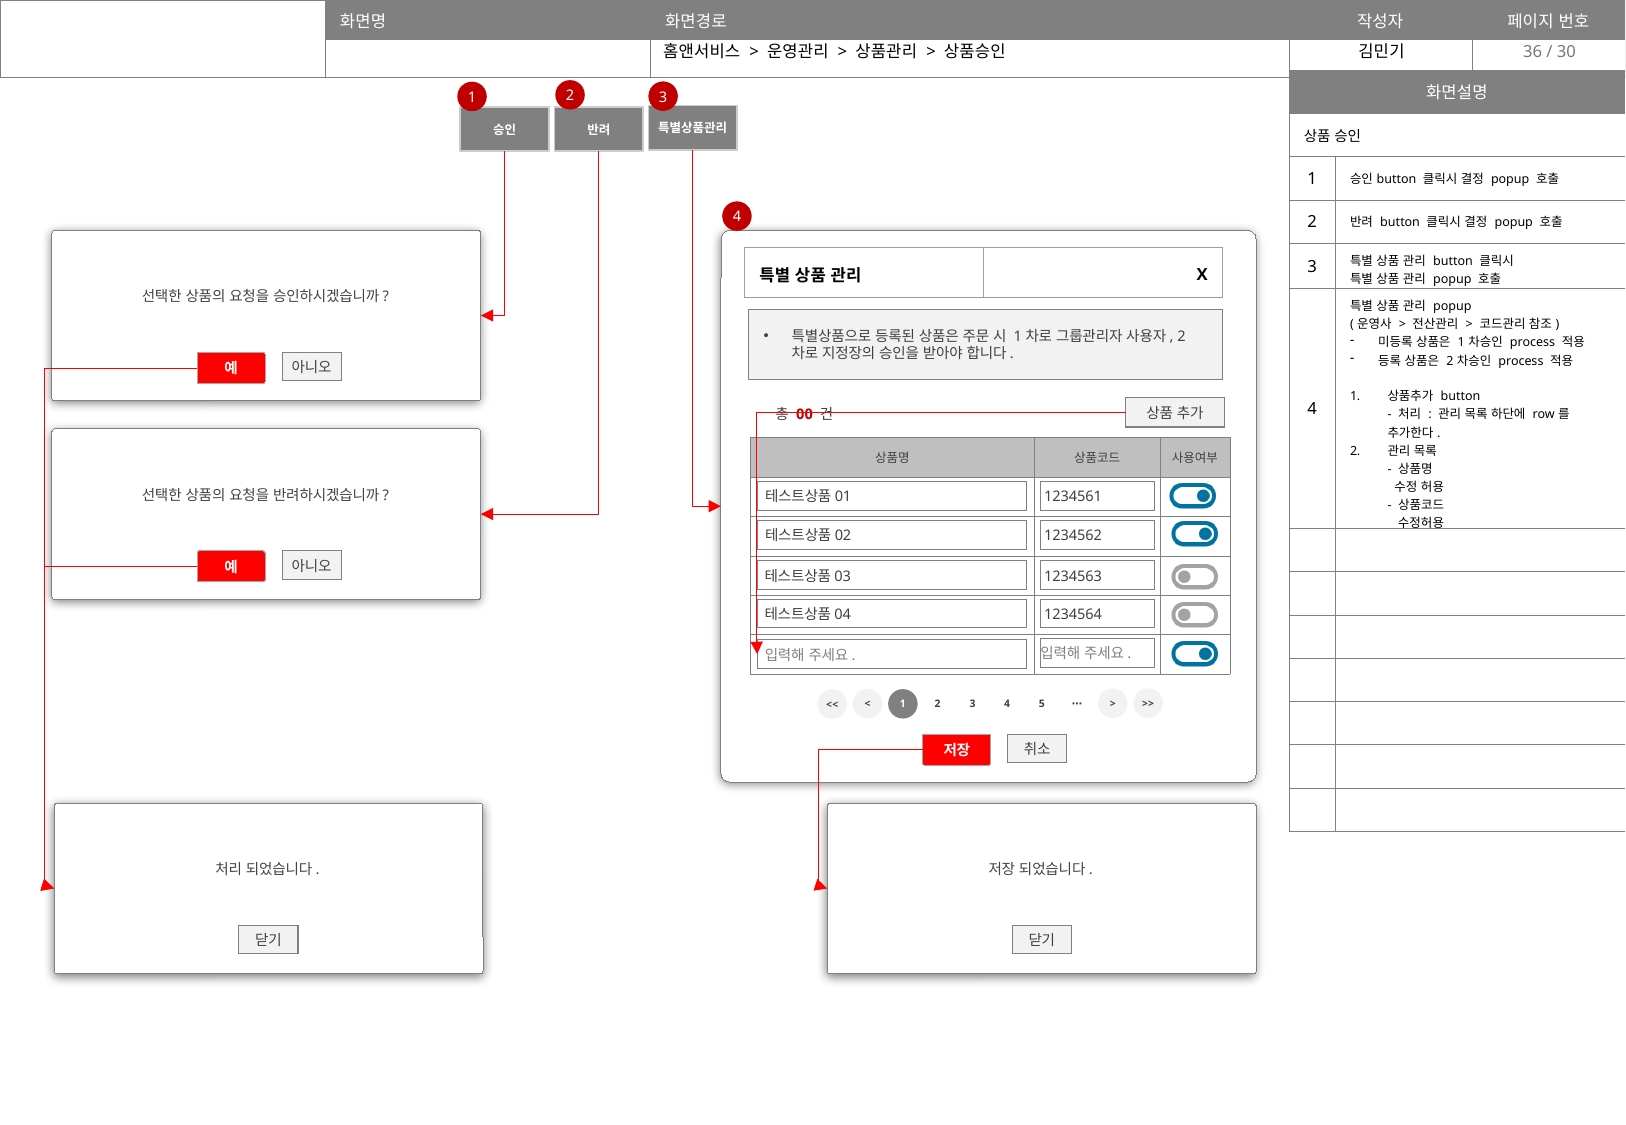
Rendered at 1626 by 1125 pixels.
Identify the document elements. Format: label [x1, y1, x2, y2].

table_cell [1336, 289, 1625, 528]
table_cell [1220, 517, 1230, 556]
table_cell [1220, 596, 1230, 634]
table_cell [1290, 616, 1335, 658]
table_cell [1290, 157, 1335, 200]
text_box [51, 199, 1257, 974]
table_header [751, 438, 755, 477]
table_cell [1336, 745, 1625, 788]
text_box [455, 80, 549, 152]
table_header [1127, 438, 1160, 477]
table_cell [1336, 572, 1625, 615]
table_header [1161, 438, 1230, 477]
text_box [648, 33, 1271, 68]
table_cell [1290, 789, 1335, 831]
table_cell [1218, 478, 1230, 516]
table_cell [1161, 517, 1168, 556]
table_cell [1336, 244, 1625, 288]
picture [1166, 469, 1220, 680]
table_cell [1220, 557, 1230, 595]
table_cell [1336, 157, 1625, 200]
table_cell [1290, 201, 1335, 243]
table_cell [1336, 789, 1625, 831]
table_cell [1336, 201, 1625, 243]
table_cell [1290, 244, 1335, 288]
table_cell [1336, 616, 1625, 658]
table_cell [751, 557, 755, 595]
table_cell [1161, 635, 1168, 674]
table_cell [1290, 114, 1625, 156]
table_header [1290, 71, 1625, 113]
slide_number [1474, 33, 1625, 70]
table_cell [1035, 635, 1160, 674]
table_cell [1336, 659, 1625, 701]
table_header [984, 248, 1222, 297]
table_cell [1127, 557, 1160, 595]
table_cell [1161, 478, 1166, 516]
table_cell [1127, 596, 1160, 634]
table_header [745, 248, 983, 297]
table_cell [751, 478, 755, 516]
table_cell [1161, 596, 1168, 634]
table_cell [1290, 659, 1335, 701]
table_cell [1336, 702, 1625, 744]
table_cell [1127, 478, 1160, 516]
table_cell [1127, 517, 1160, 556]
table_cell [751, 647, 1034, 674]
table_cell [1290, 572, 1335, 615]
table_cell [1220, 635, 1230, 674]
table_cell [1290, 289, 1335, 528]
table_cell [1161, 557, 1168, 595]
table_cell [1290, 702, 1335, 744]
table_cell [1336, 529, 1625, 571]
text_box [646, 79, 737, 150]
text_box [553, 78, 643, 152]
table_cell [1290, 745, 1335, 788]
table_cell [1290, 529, 1335, 571]
table_cell [751, 596, 755, 634]
table_cell [751, 517, 755, 556]
